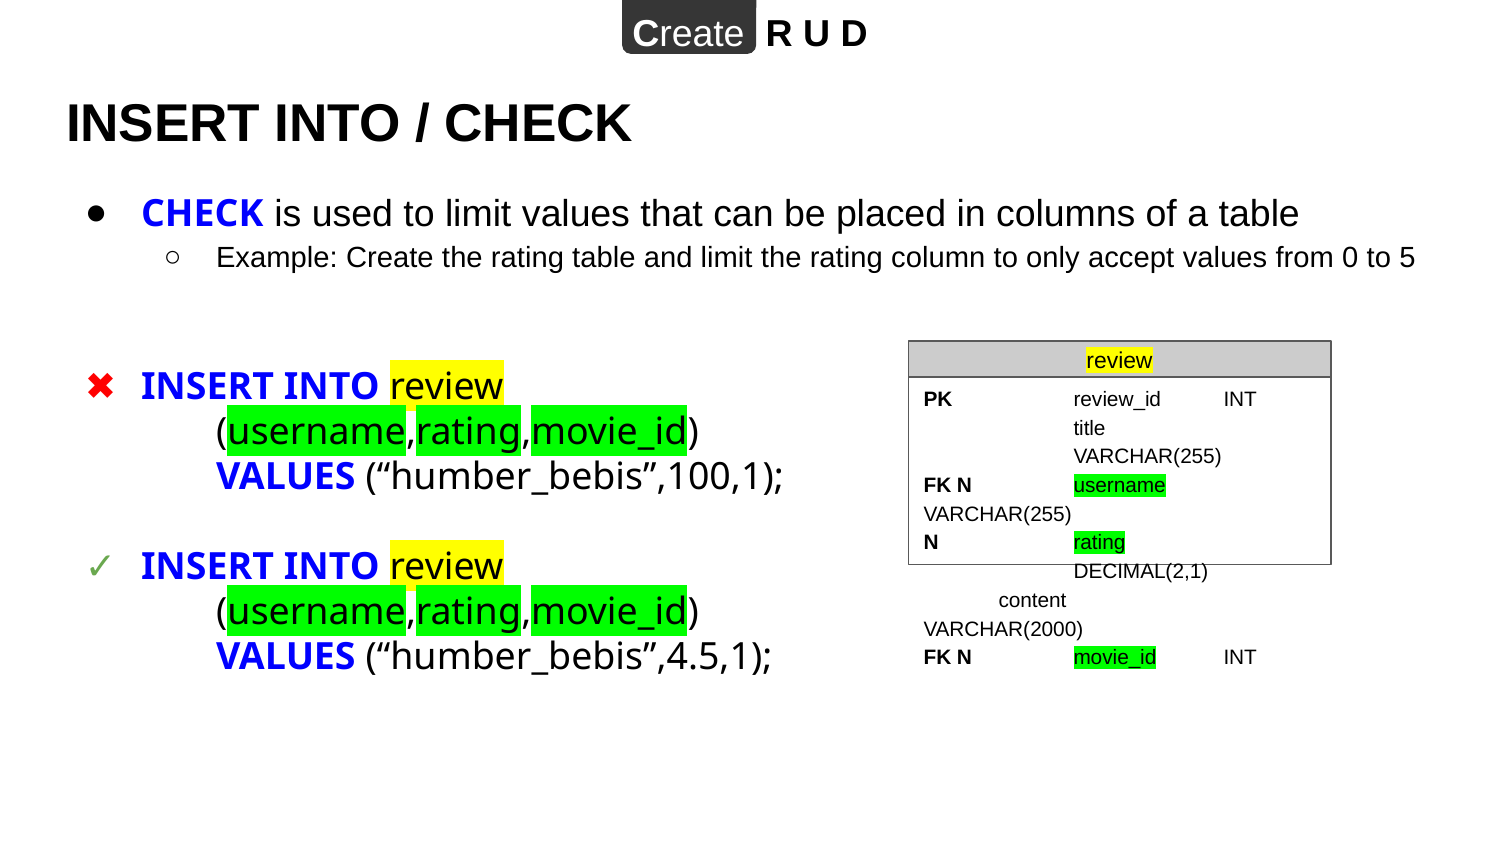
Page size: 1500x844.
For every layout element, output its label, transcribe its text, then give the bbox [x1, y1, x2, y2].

title INSERT INTO / CHECK [51, 72, 1449, 166]
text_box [908, 340, 1332, 565]
text_box Create R U D [563, 0, 937, 70]
text_box INSERT INTO review (username,rating,movie_id) VALUES (“humber_bebis”,100,1); INSERT INTO review (username,rating,movie_id) VALUES (“humber_bebis”,4.5,1); [51, 347, 1500, 693]
text_box CHECK is used to limit values that can be placed in columns of a table Example: Create the rating table and limit the rating column to only accept values from 0 to 5 [51, 166, 1449, 289]
